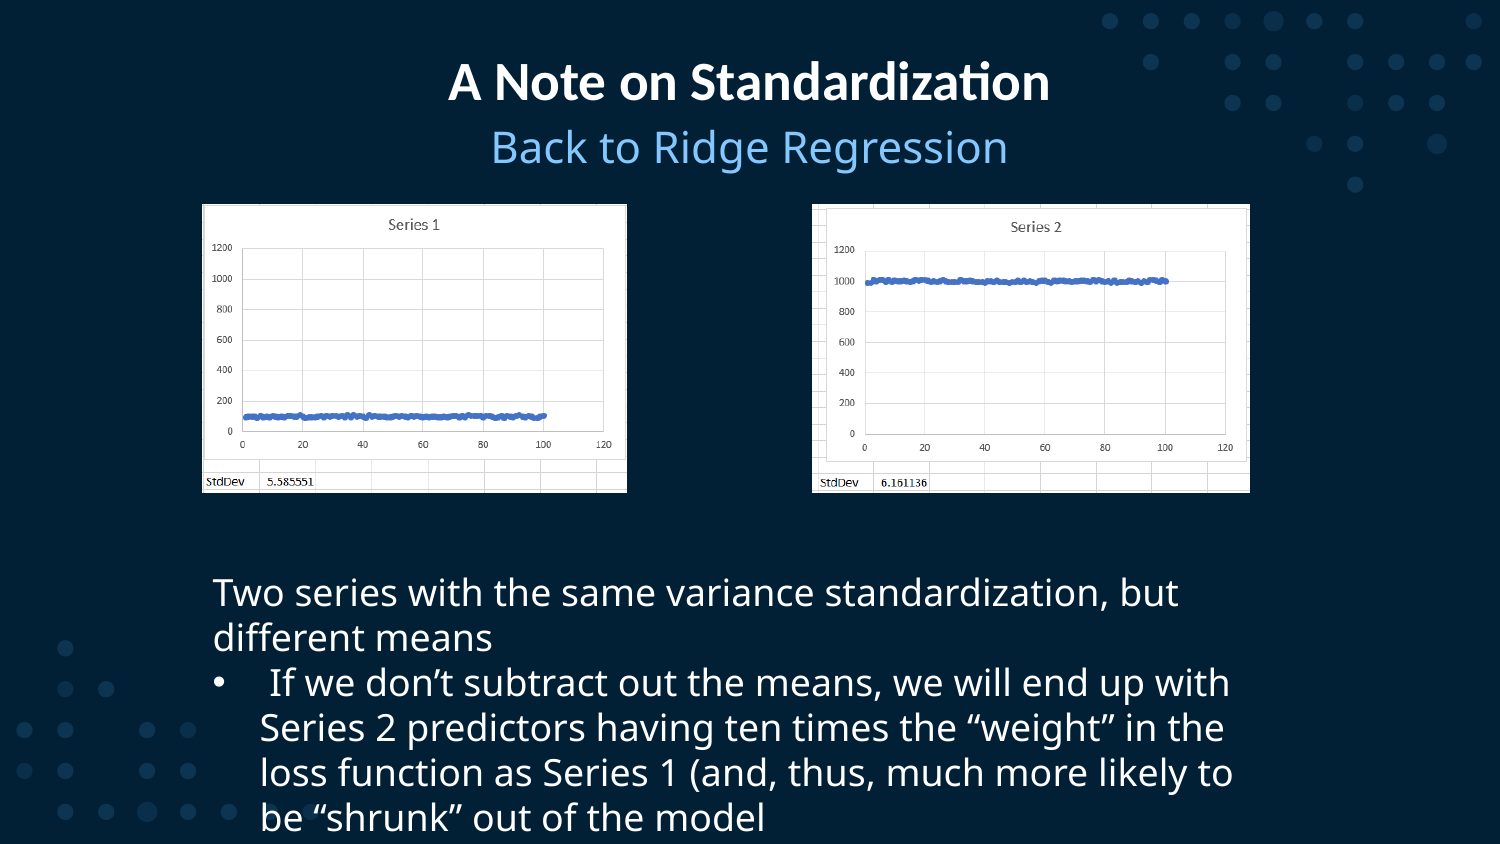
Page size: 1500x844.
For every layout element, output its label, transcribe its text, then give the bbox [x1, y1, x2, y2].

list Back to Ridge Regression [103, 120, 1397, 196]
picture [812, 204, 1250, 493]
title A Note on Standardization [103, 44, 1397, 120]
text_box Two series with the same variance standardization, but different means If we don’t subtract out the means, we will end up with Series 2 predictors having ten times the “weight” in the loss function as Series 1 (and, thus, much more likely to be “shrunk” out of the model [197, 561, 1302, 844]
picture [201, 204, 627, 493]
